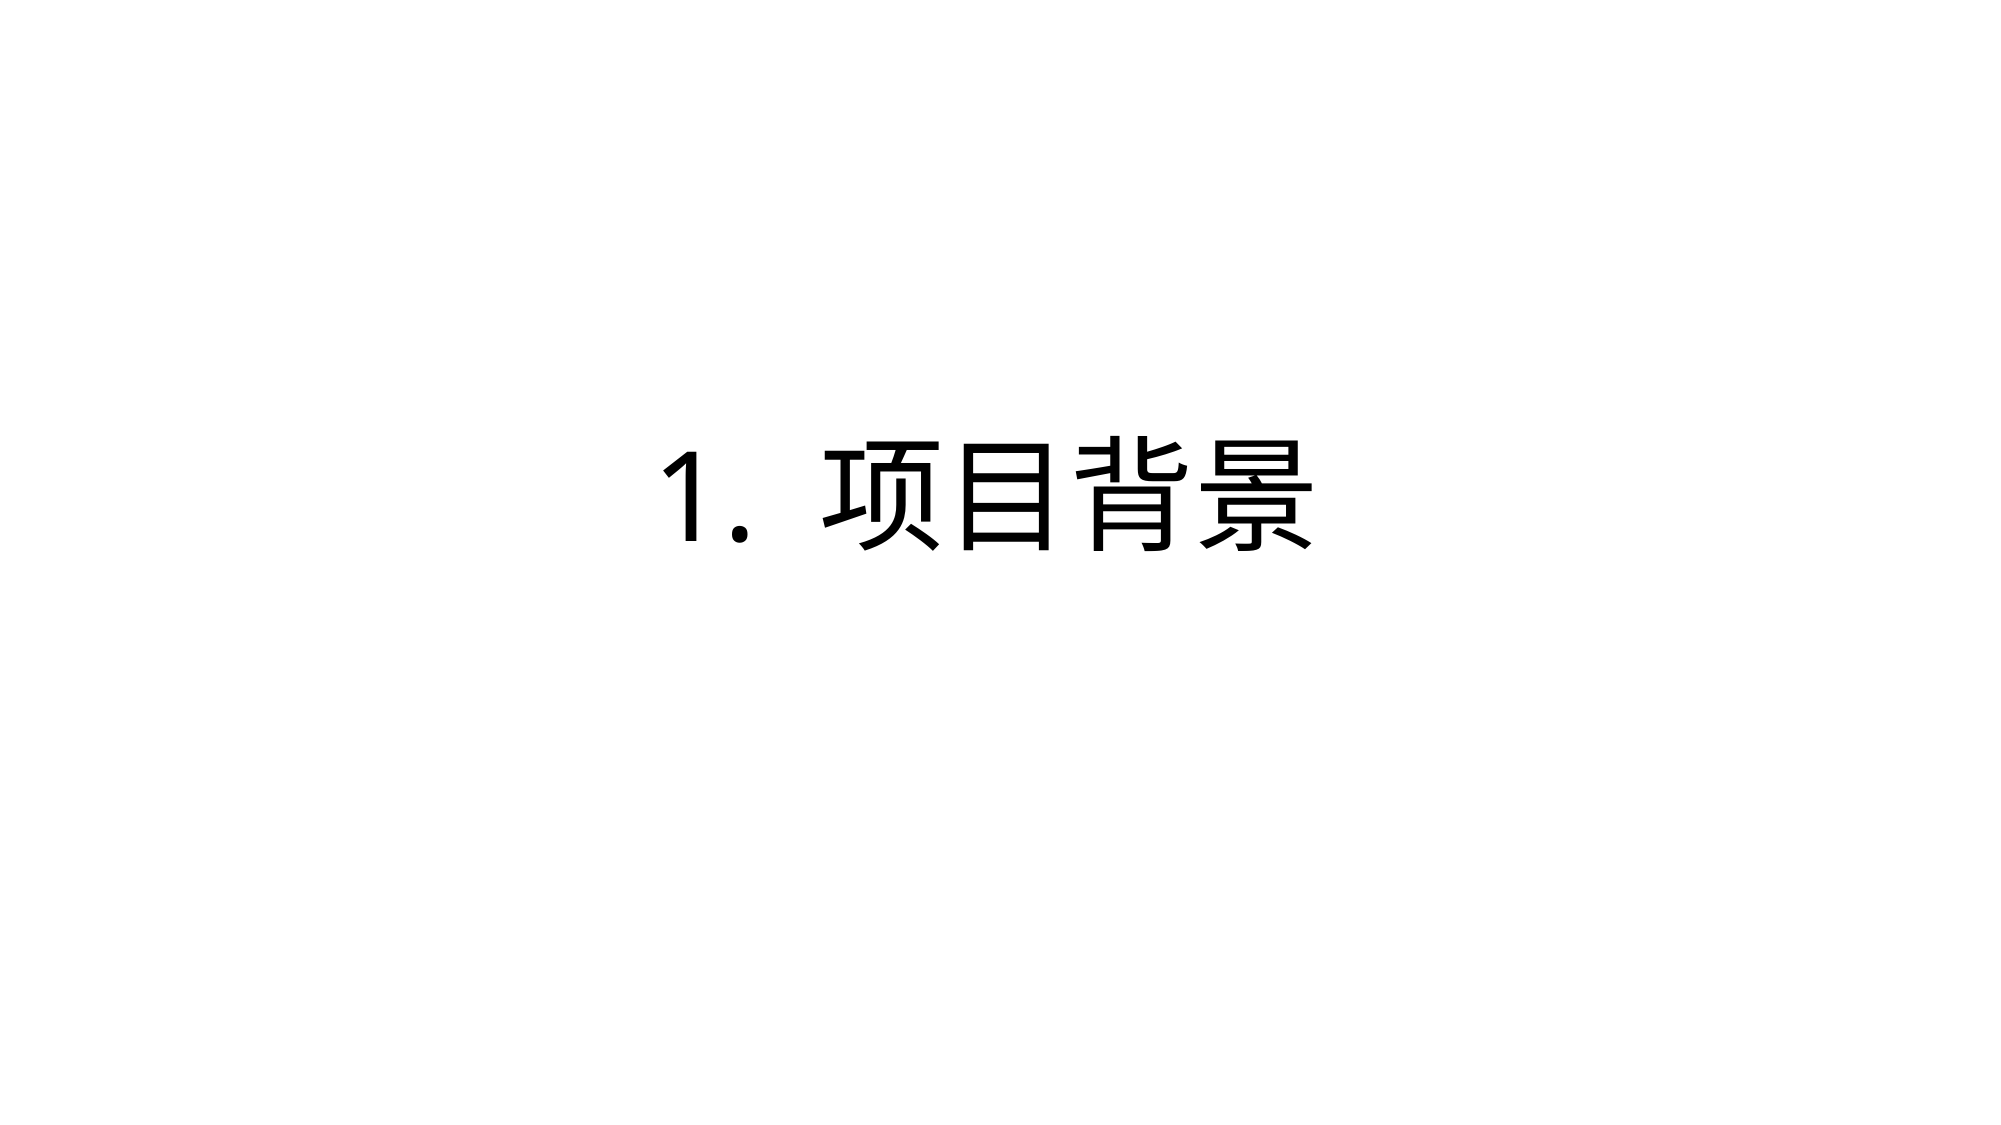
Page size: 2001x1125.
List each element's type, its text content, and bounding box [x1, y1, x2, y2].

title 1. 项目背景 [249, 184, 1750, 576]
